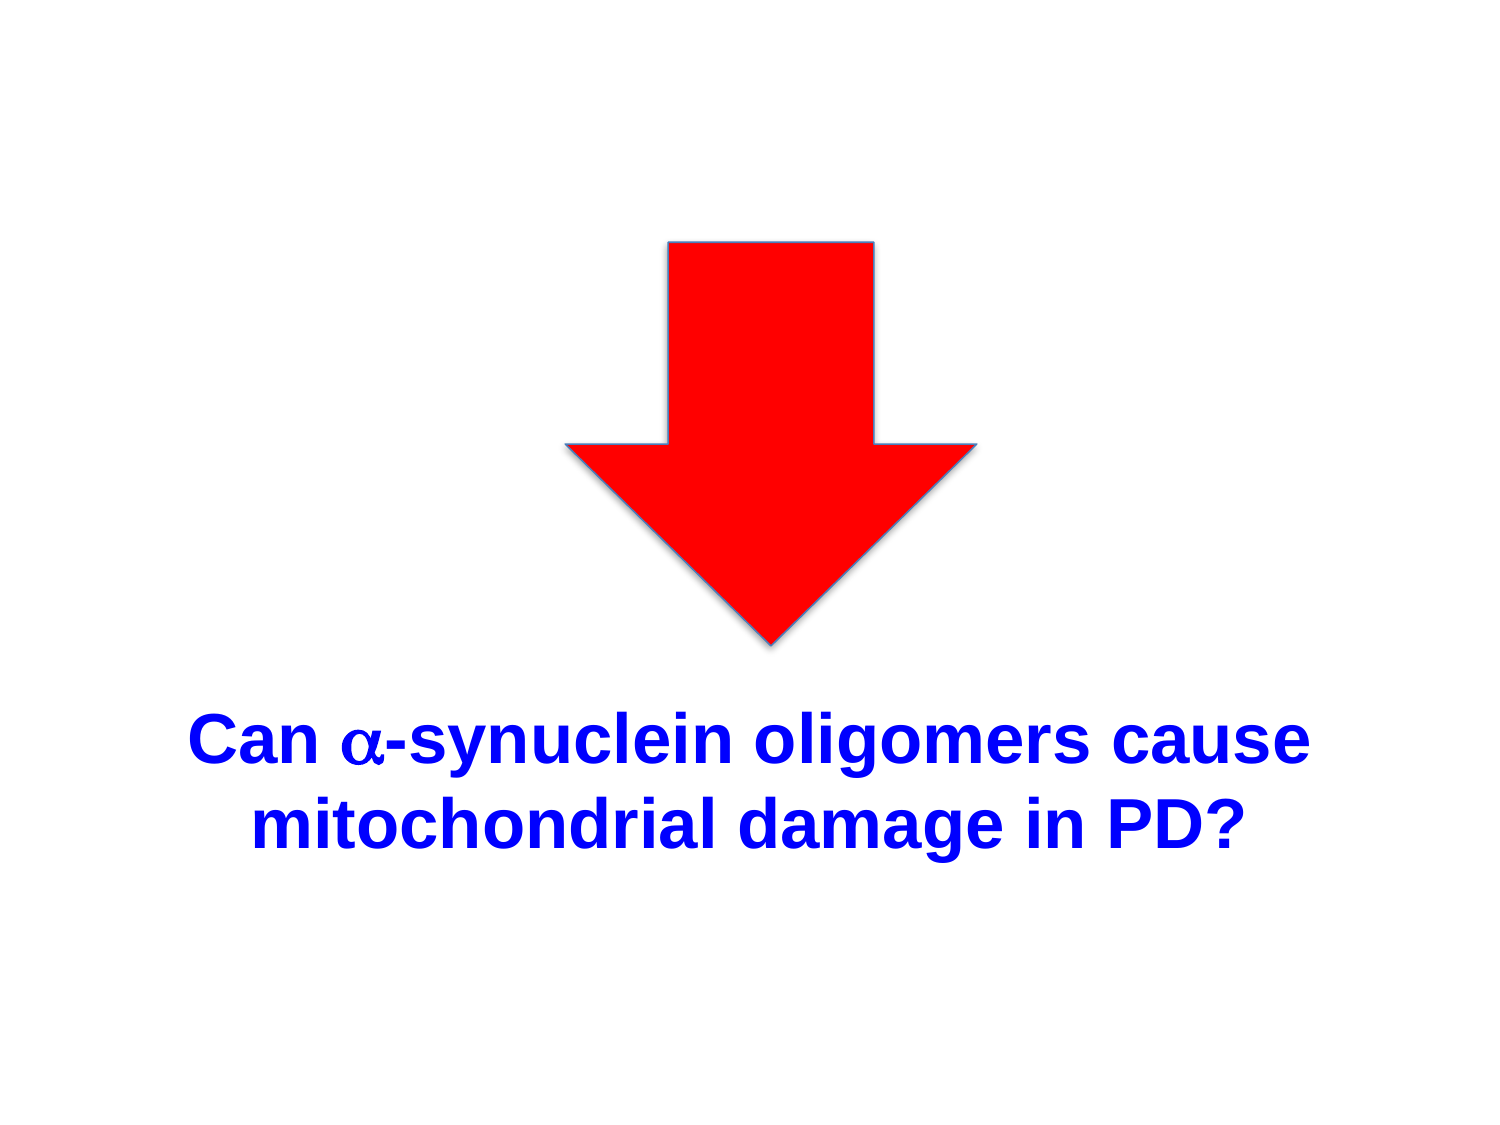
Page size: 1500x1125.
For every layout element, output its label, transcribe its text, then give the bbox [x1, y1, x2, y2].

text_box [564, 241, 978, 647]
text_box Can a-synuclein oligomers cause mitochondrial damage in PD? [108, 685, 1392, 870]
